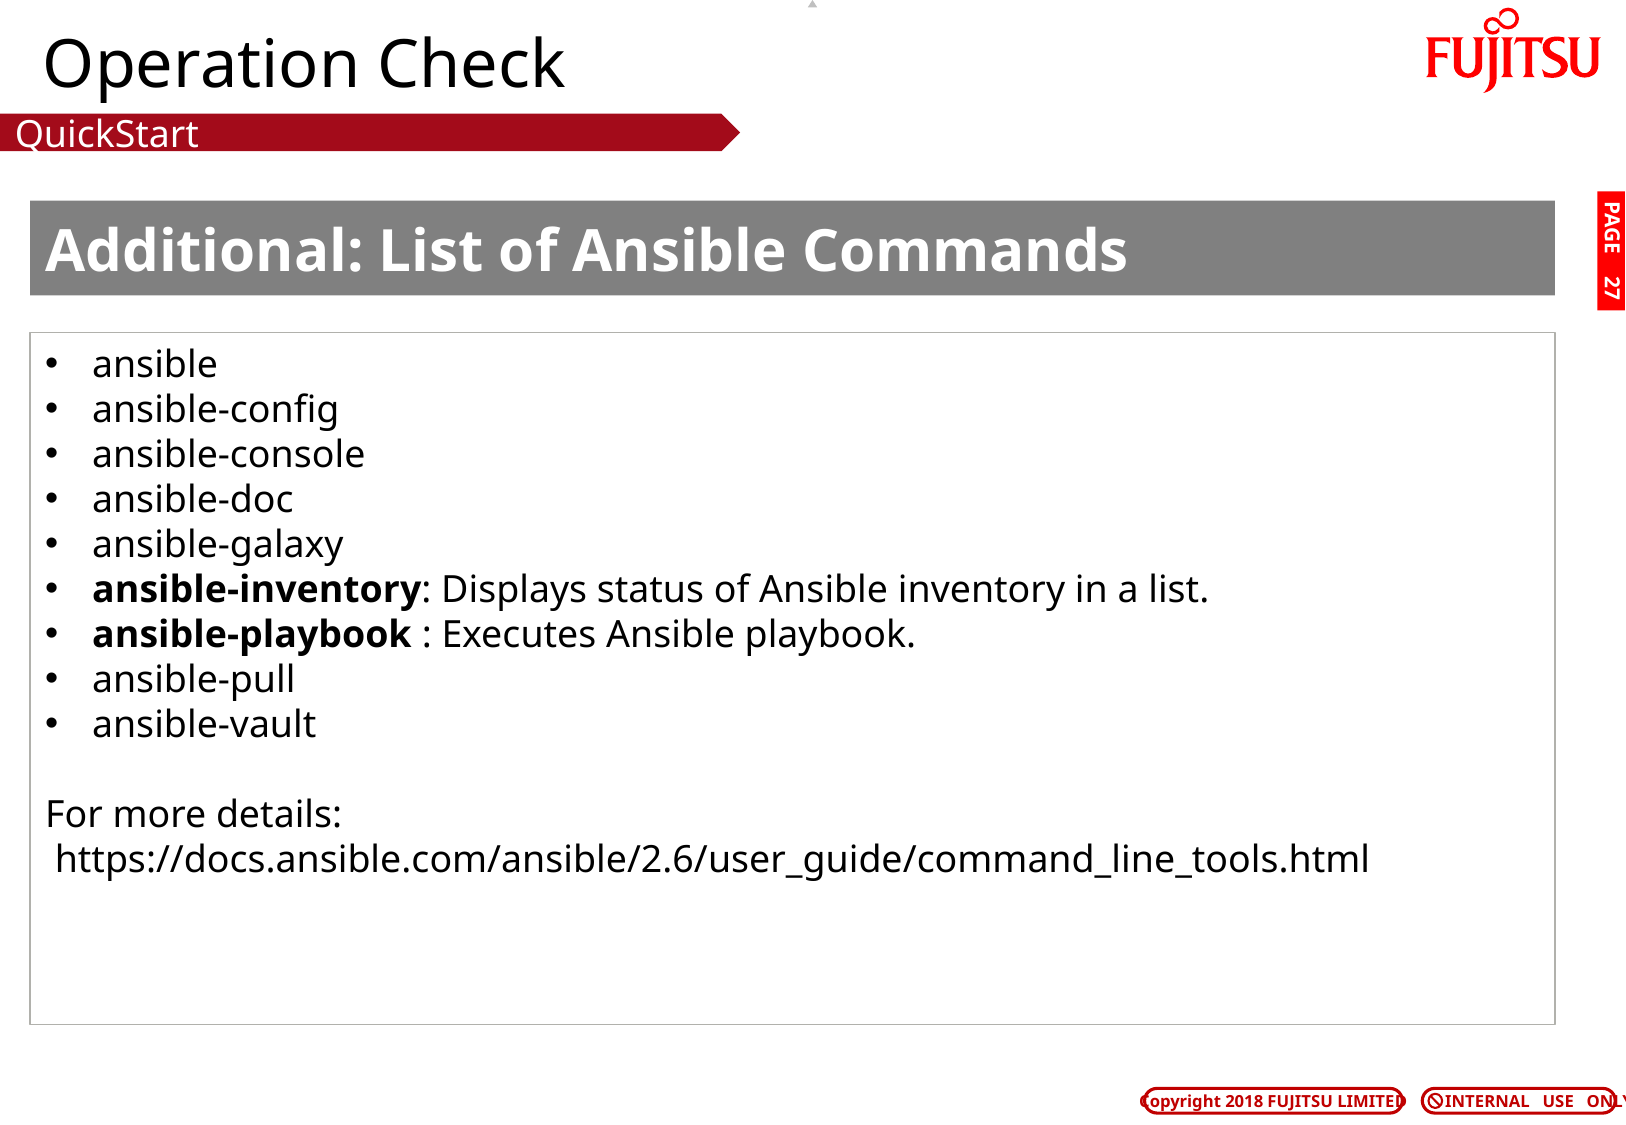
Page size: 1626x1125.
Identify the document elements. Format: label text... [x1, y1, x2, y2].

text_box Additional: List of Ansible Commands [30, 200, 1555, 296]
title Operation Check [28, 28, 1404, 93]
slide_number PAGE 26 [1597, 191, 1625, 311]
text_box ansible ansible-config ansible-console ansible-doc ansible-galaxy ansible-inventory: Displays status of Ansible inventory in a list. ansible-playbook : Executes Ansible playbook. ansible-pull ansible-vault For more details: https://docs.ansible.com/ansible/2.6/user_guide/command_line_tools.html [30, 332, 1555, 1025]
text_box QuickStart [0, 111, 743, 154]
